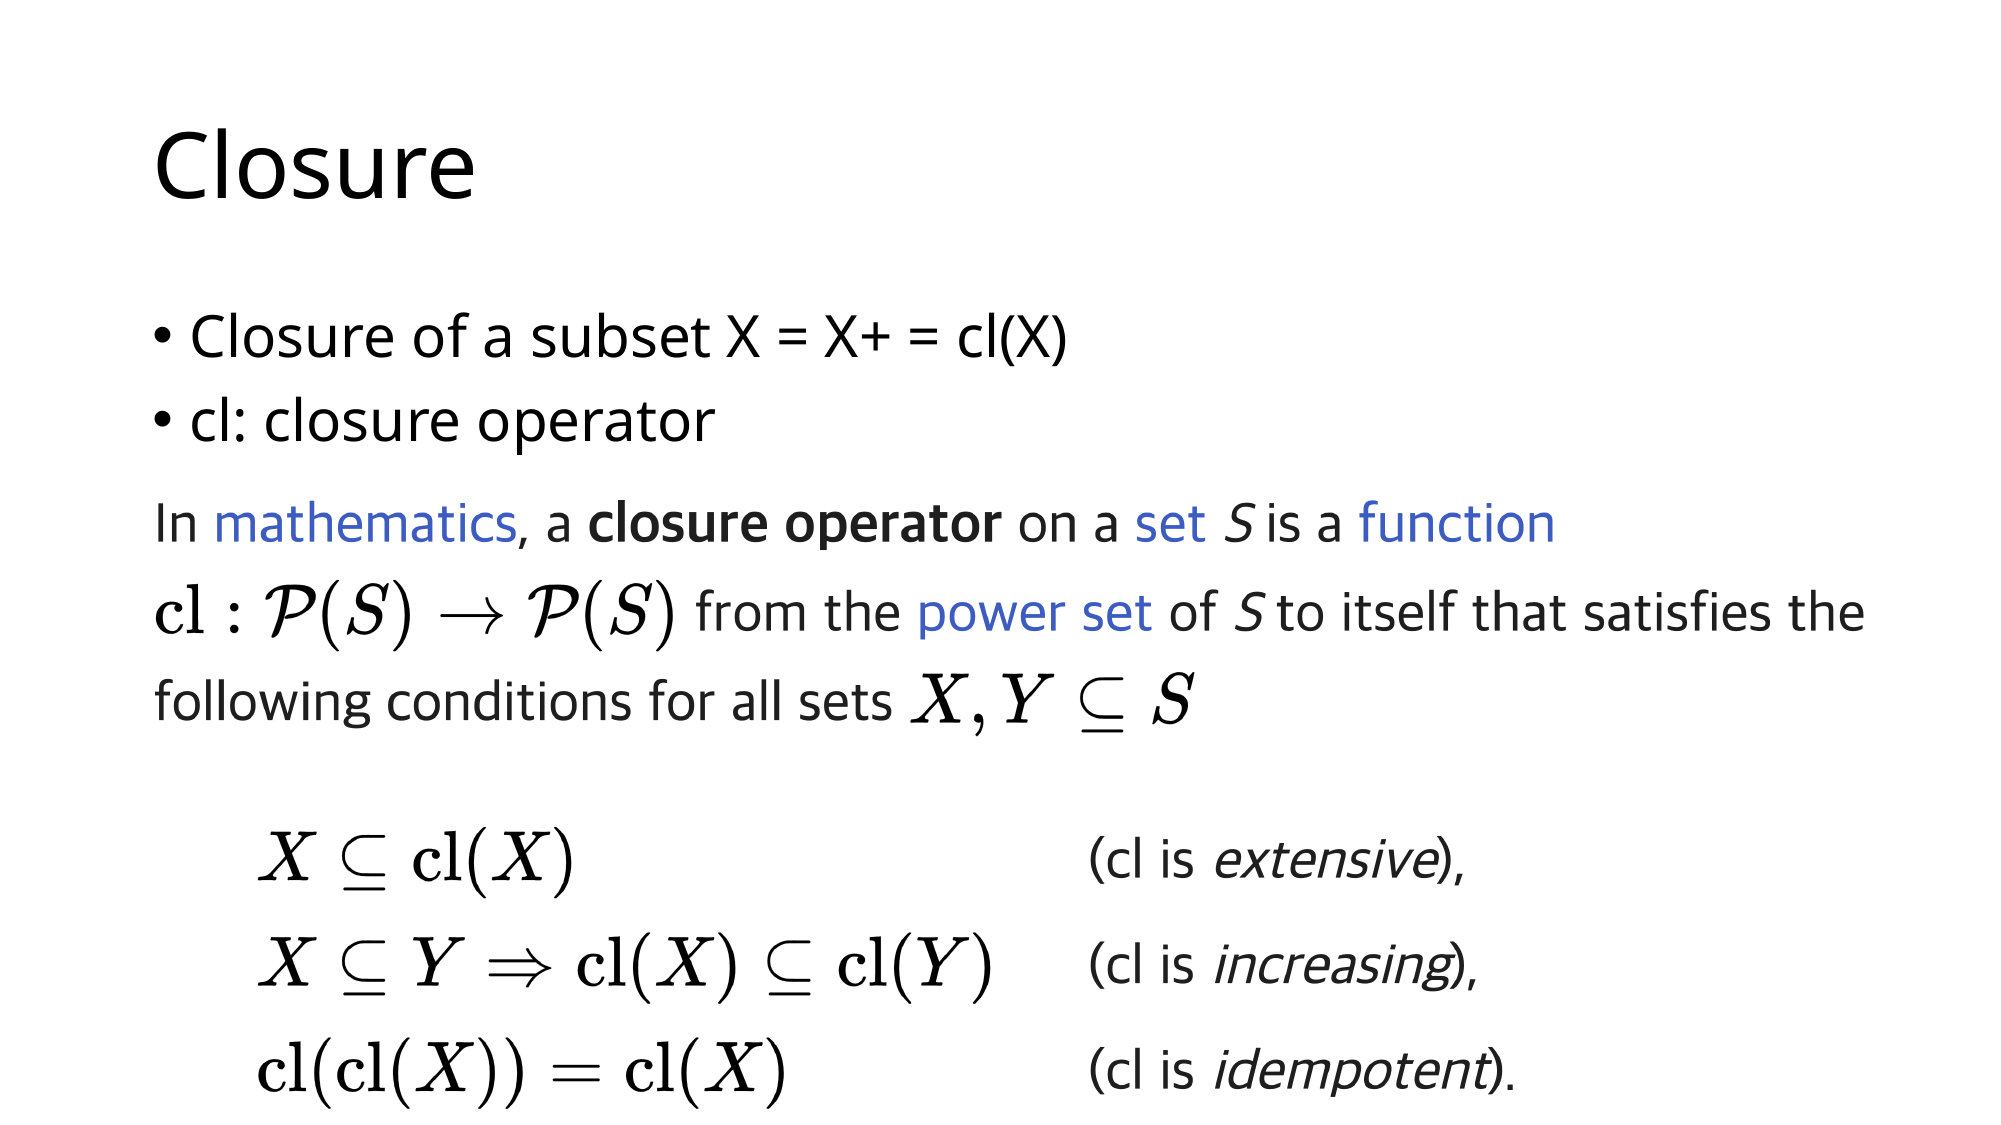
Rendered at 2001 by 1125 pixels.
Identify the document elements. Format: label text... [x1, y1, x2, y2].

picture [137, 473, 1924, 1125]
list Closure of a subset X = X+ = cl(X) cl: closure operator [137, 299, 1863, 473]
title Closure [137, 59, 1863, 278]
